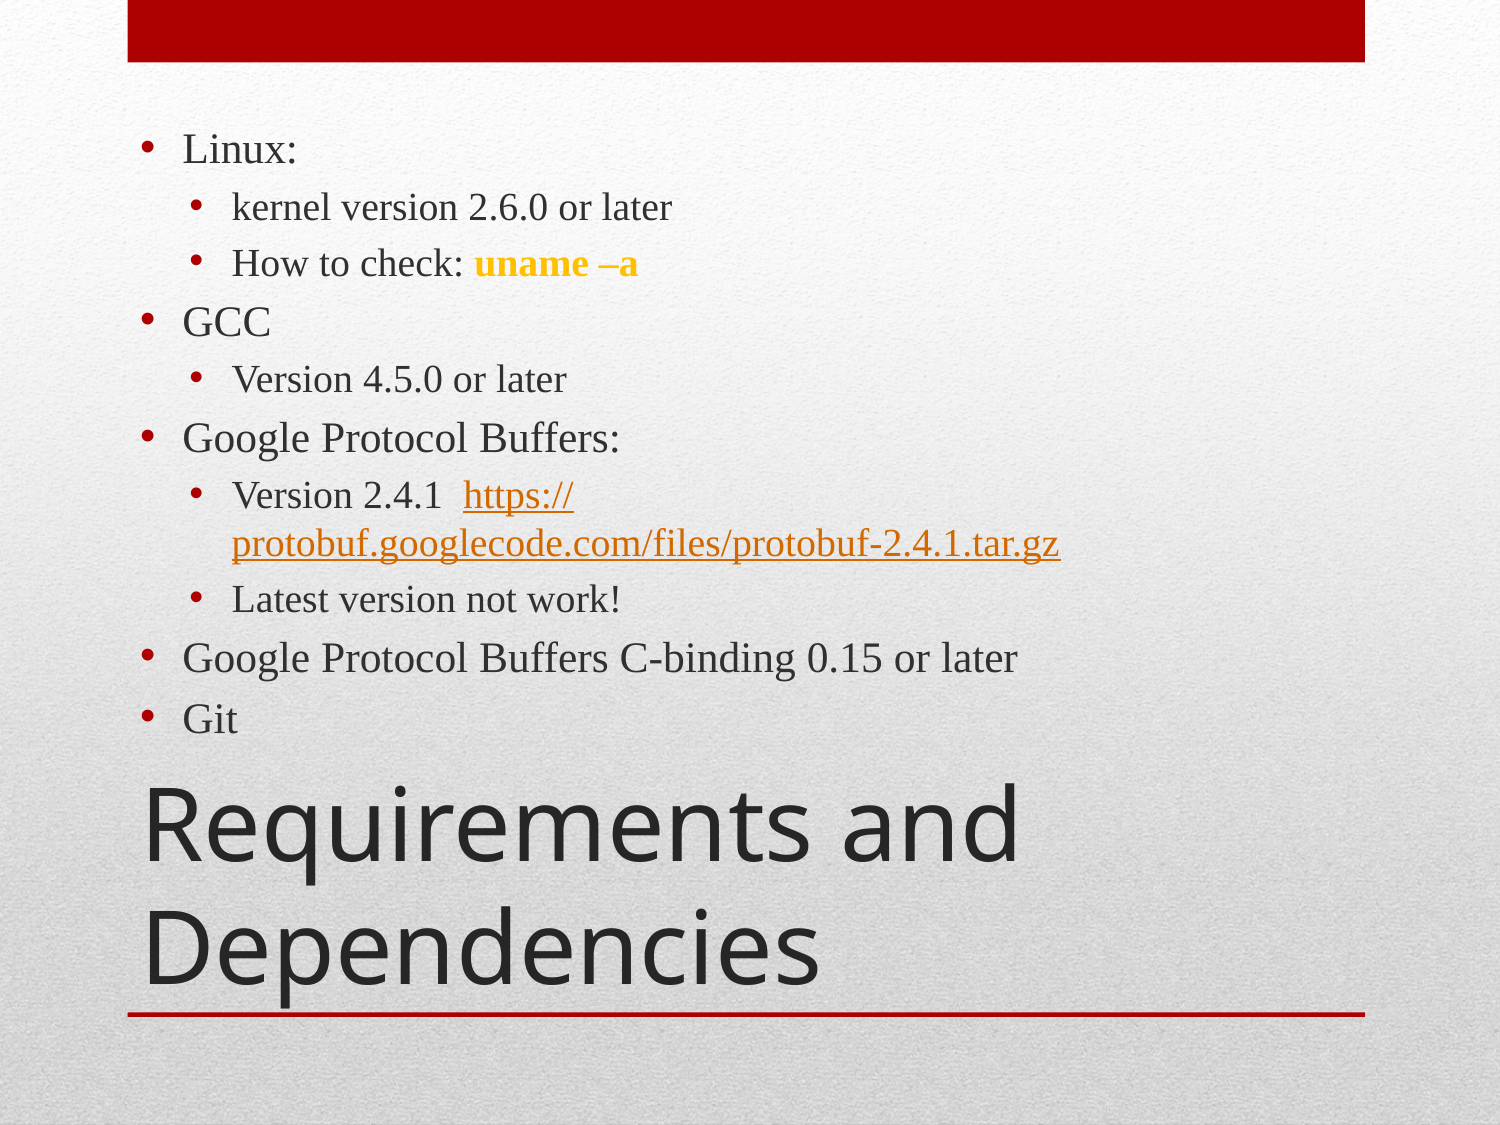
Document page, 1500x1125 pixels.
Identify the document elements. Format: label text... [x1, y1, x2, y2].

list Linux: kernel version 2.6.0 or later How to check: uname –a GCC Version 4.5.0 or later Google Protocol Buffers: Version 2.4.1 https://protobuf.googlecode.com/files/protobuf-2.4.1.tar.gz Latest version not work! Google Protocol Buffers C-binding 0.15 or later Git [125, 112, 1363, 750]
title Requirements and Dependencies [125, 750, 1238, 1013]
